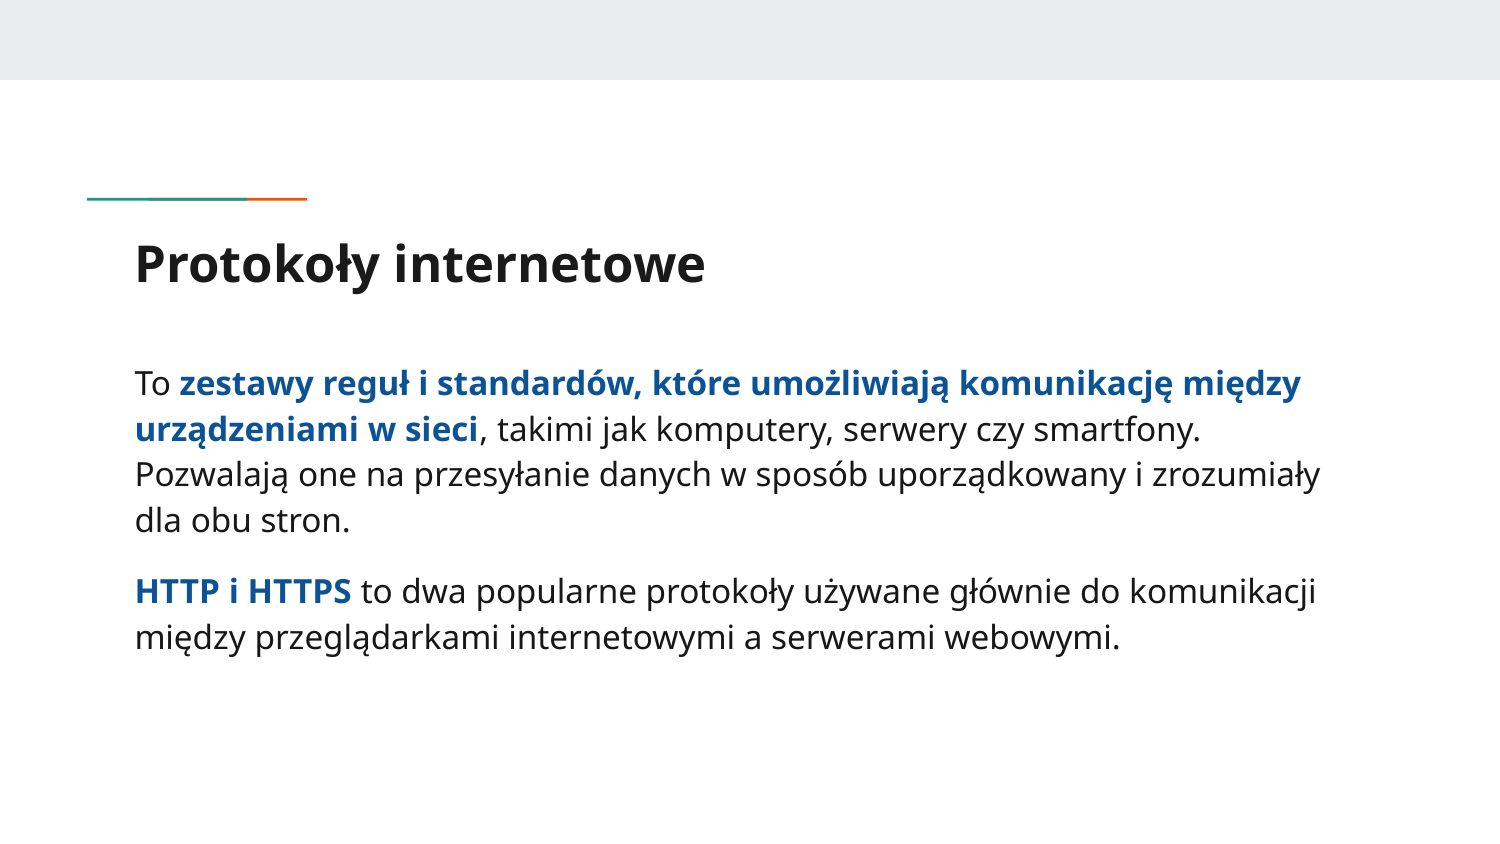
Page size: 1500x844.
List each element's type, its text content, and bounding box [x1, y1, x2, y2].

list To zestawy reguł i standardów, które umożliwiają komunikację między urządzeniami w sieci, takimi jak komputery, serwery czy smartfony. Pozwalają one na przesyłanie danych w sposób uporządkowany i zrozumiały dla obu stron. HTTP i HTTPS to dwa popularne protokoły używane głównie do komunikacji między przeglądarkami internetowymi a serwerami webowymi. [119, 341, 1381, 712]
title Protokoły internetowe [119, 216, 1381, 305]
